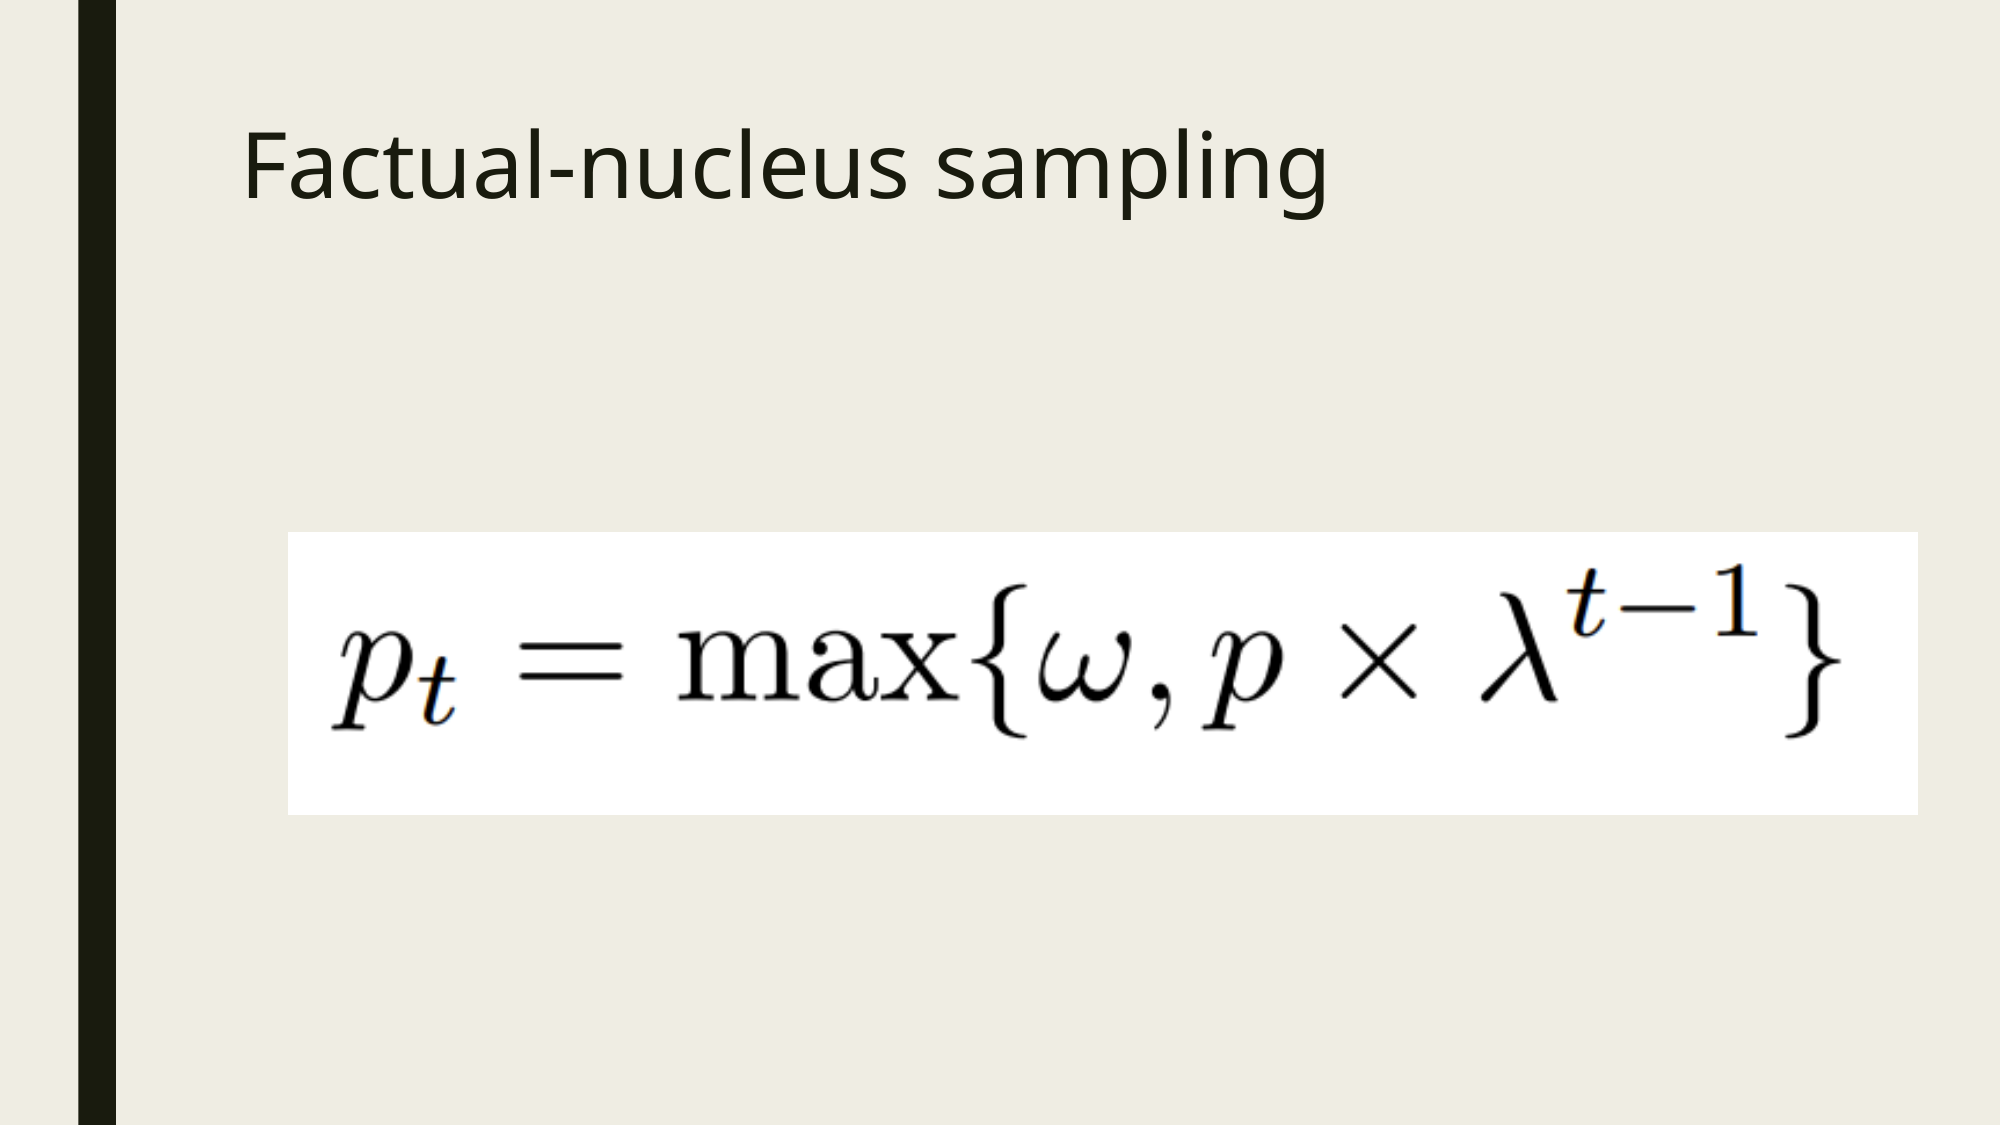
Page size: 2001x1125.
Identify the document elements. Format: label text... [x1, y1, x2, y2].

title Factual-nucleus sampling [225, 112, 1800, 357]
picture [288, 532, 1919, 815]
